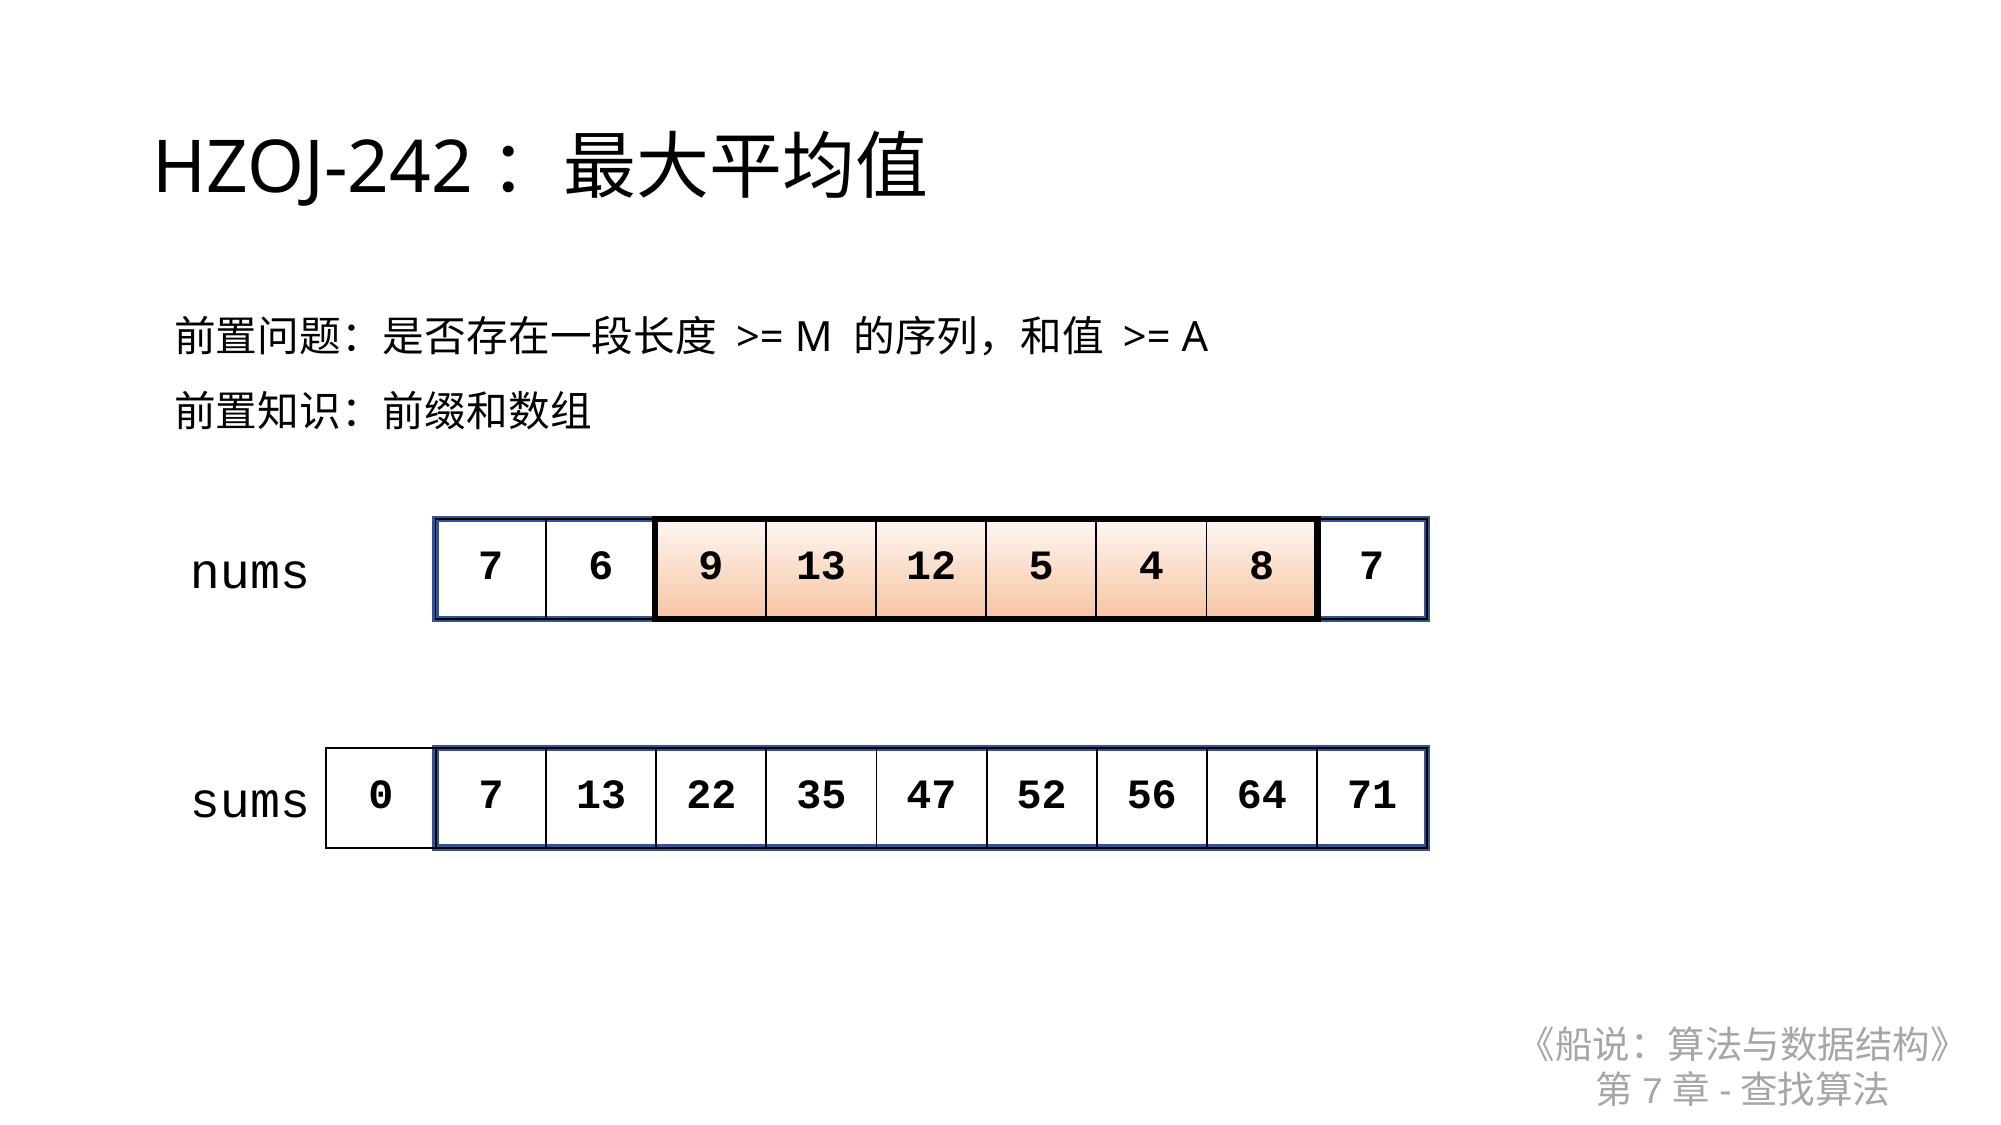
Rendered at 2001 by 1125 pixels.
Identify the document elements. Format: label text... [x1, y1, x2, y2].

table_header 5 [987, 520, 1095, 618]
table_header 22 [657, 749, 765, 847]
text_box sums [175, 759, 325, 835]
text_box nums [175, 530, 325, 606]
table_header 7 [437, 749, 545, 847]
table_header 6 [547, 520, 655, 618]
text_box 前置问题：是否存在一段长度 >= M 的序列，和值 >= A 前置知识：前缀和数组 [159, 277, 1224, 442]
table_header 7 [1318, 520, 1426, 618]
table_header 13 [767, 520, 875, 618]
table_header 47 [877, 749, 986, 847]
table_header 12 [877, 520, 985, 618]
table_header 0 [327, 749, 435, 847]
table_header 4 [1097, 520, 1206, 618]
table_header 52 [988, 749, 1096, 847]
table_header 8 [1207, 520, 1316, 618]
table_header 64 [1208, 749, 1316, 847]
table_header 9 [657, 520, 765, 618]
table_header 71 [1318, 749, 1426, 847]
table_header 13 [547, 749, 655, 847]
table_header 7 [436, 520, 545, 618]
table_header 35 [767, 749, 876, 847]
title HZOJ-242：最大平均值 [137, 59, 1863, 278]
table_header 56 [1098, 749, 1206, 847]
